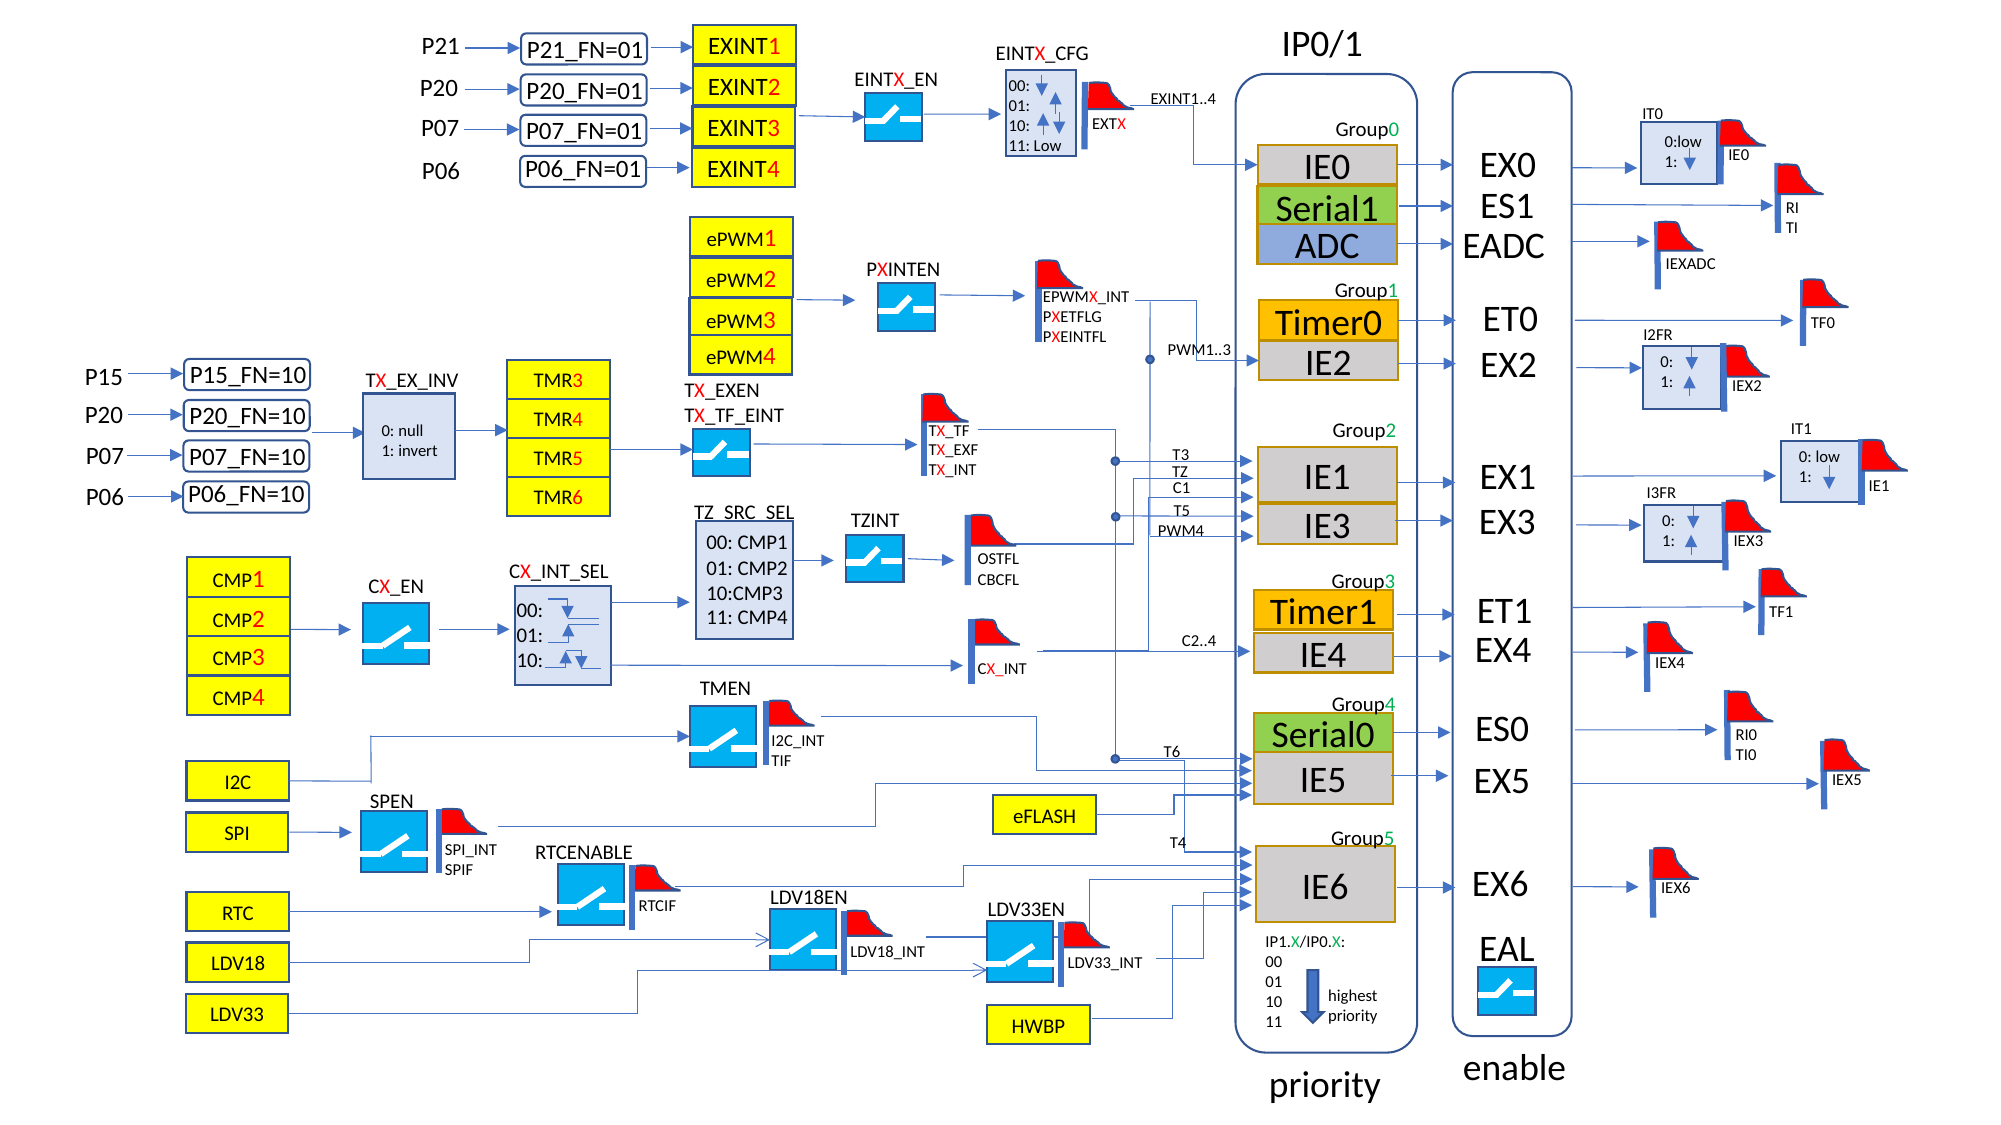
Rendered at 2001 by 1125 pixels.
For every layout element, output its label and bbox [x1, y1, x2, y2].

text_box [70, 11, 1959, 1114]
